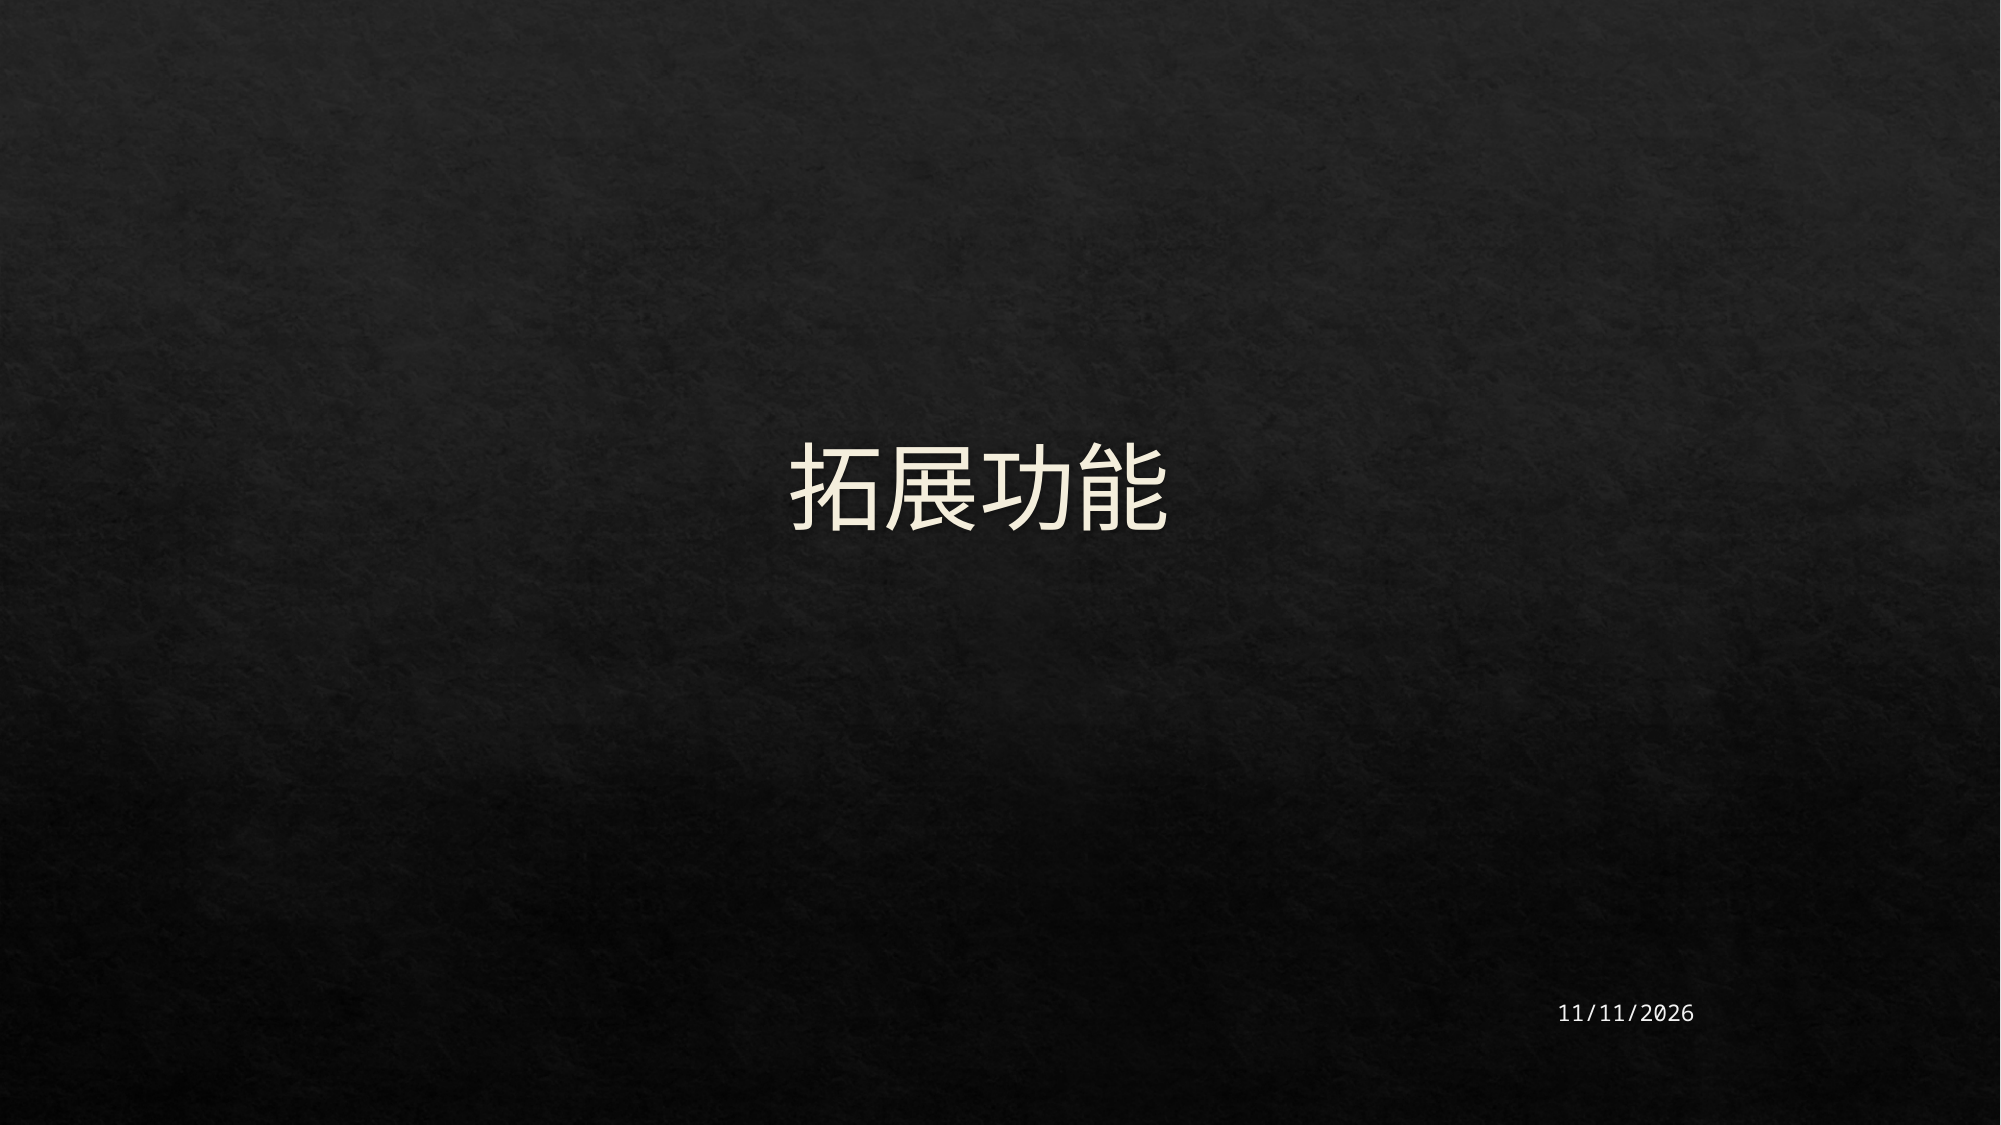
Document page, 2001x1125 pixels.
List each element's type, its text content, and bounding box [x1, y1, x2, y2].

title 拓展功能 [129, 389, 1829, 596]
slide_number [1259, 984, 1710, 1045]
